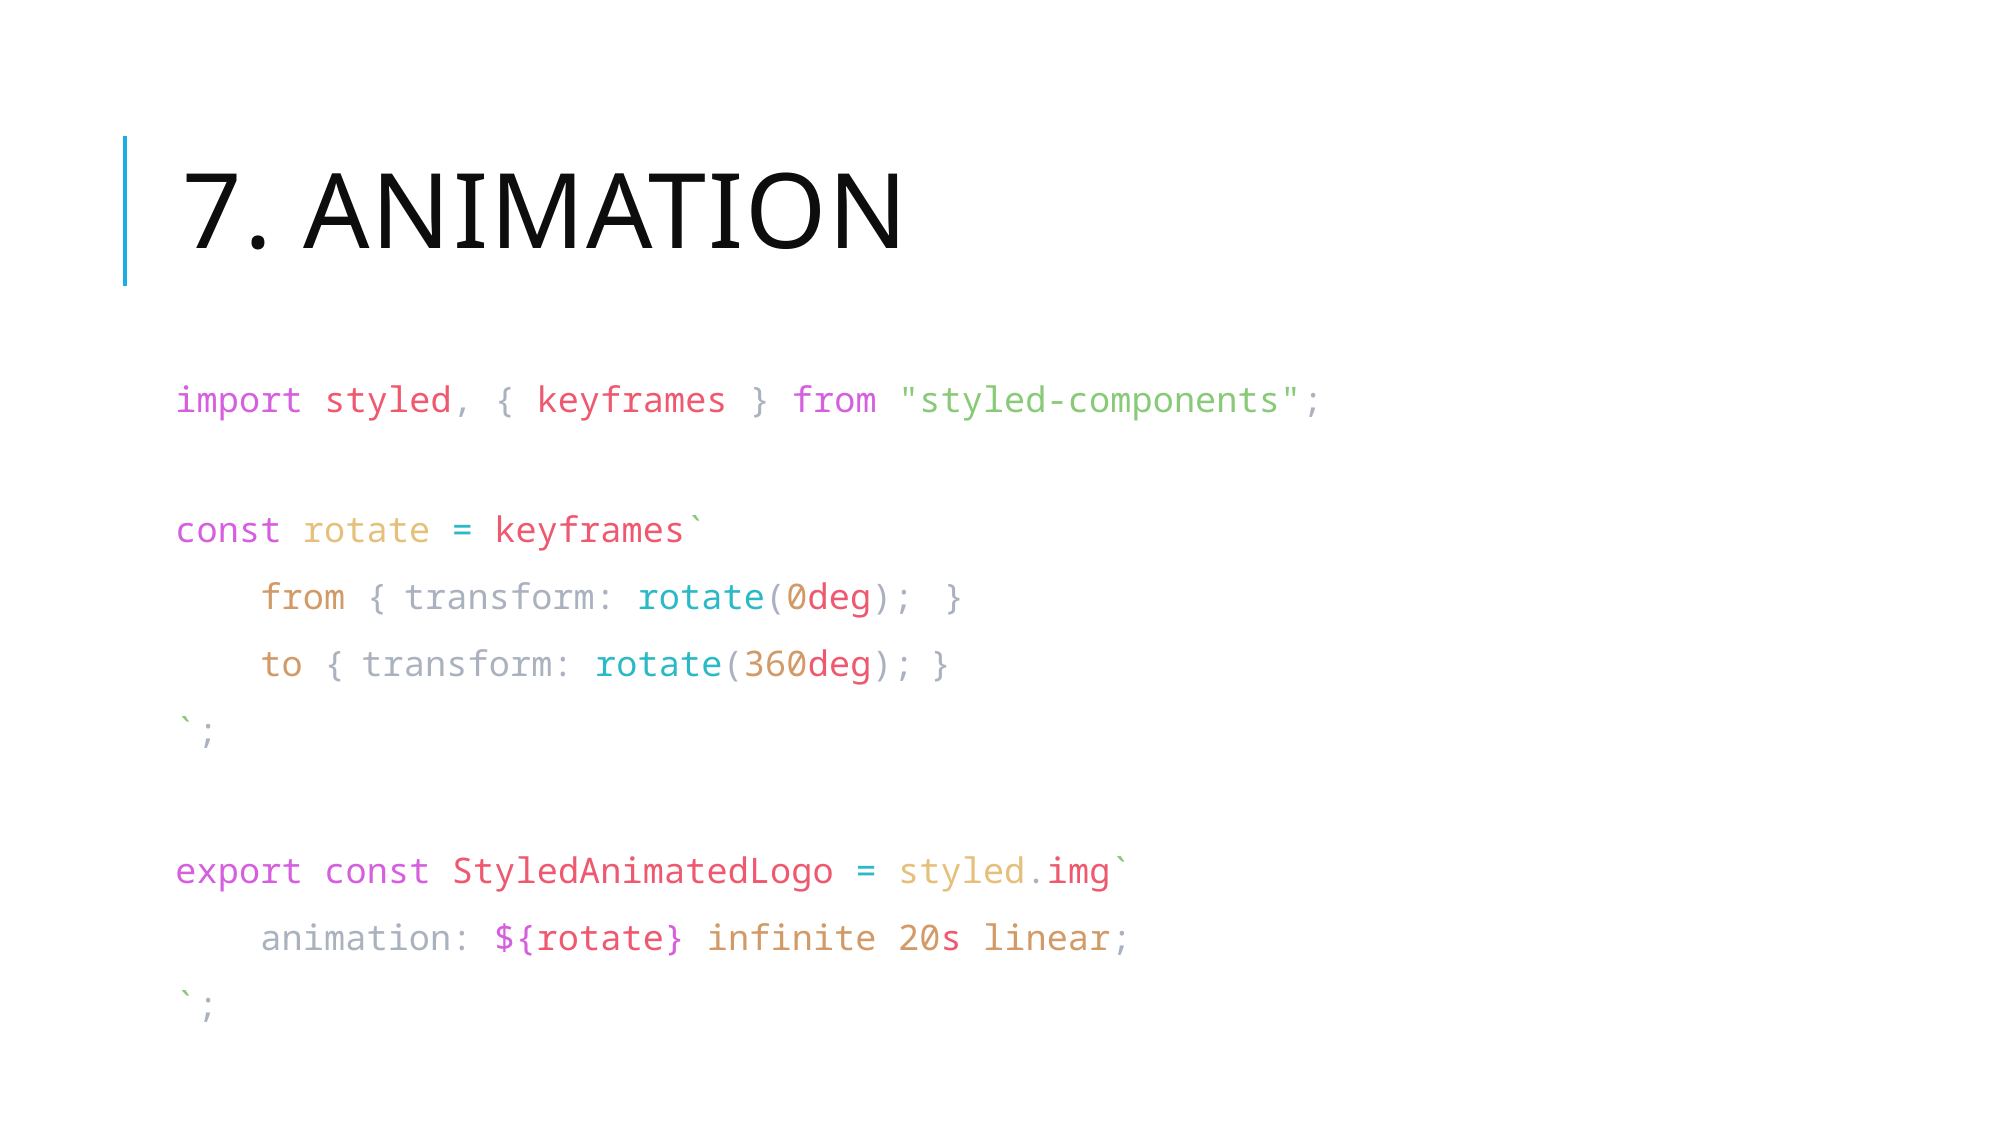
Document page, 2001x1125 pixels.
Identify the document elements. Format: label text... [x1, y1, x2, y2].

title 7. ANIMATION [168, 96, 1763, 342]
list import styled, { keyframes } from "styled-components"; const rotate = keyframes` from { transform: rotate(0deg); } to { transform: rotate(360deg); } `; export const StyledAnimatedLogo = styled.img` animation: ${rotate} infinite 20s linear; `; [168, 375, 1763, 1035]
